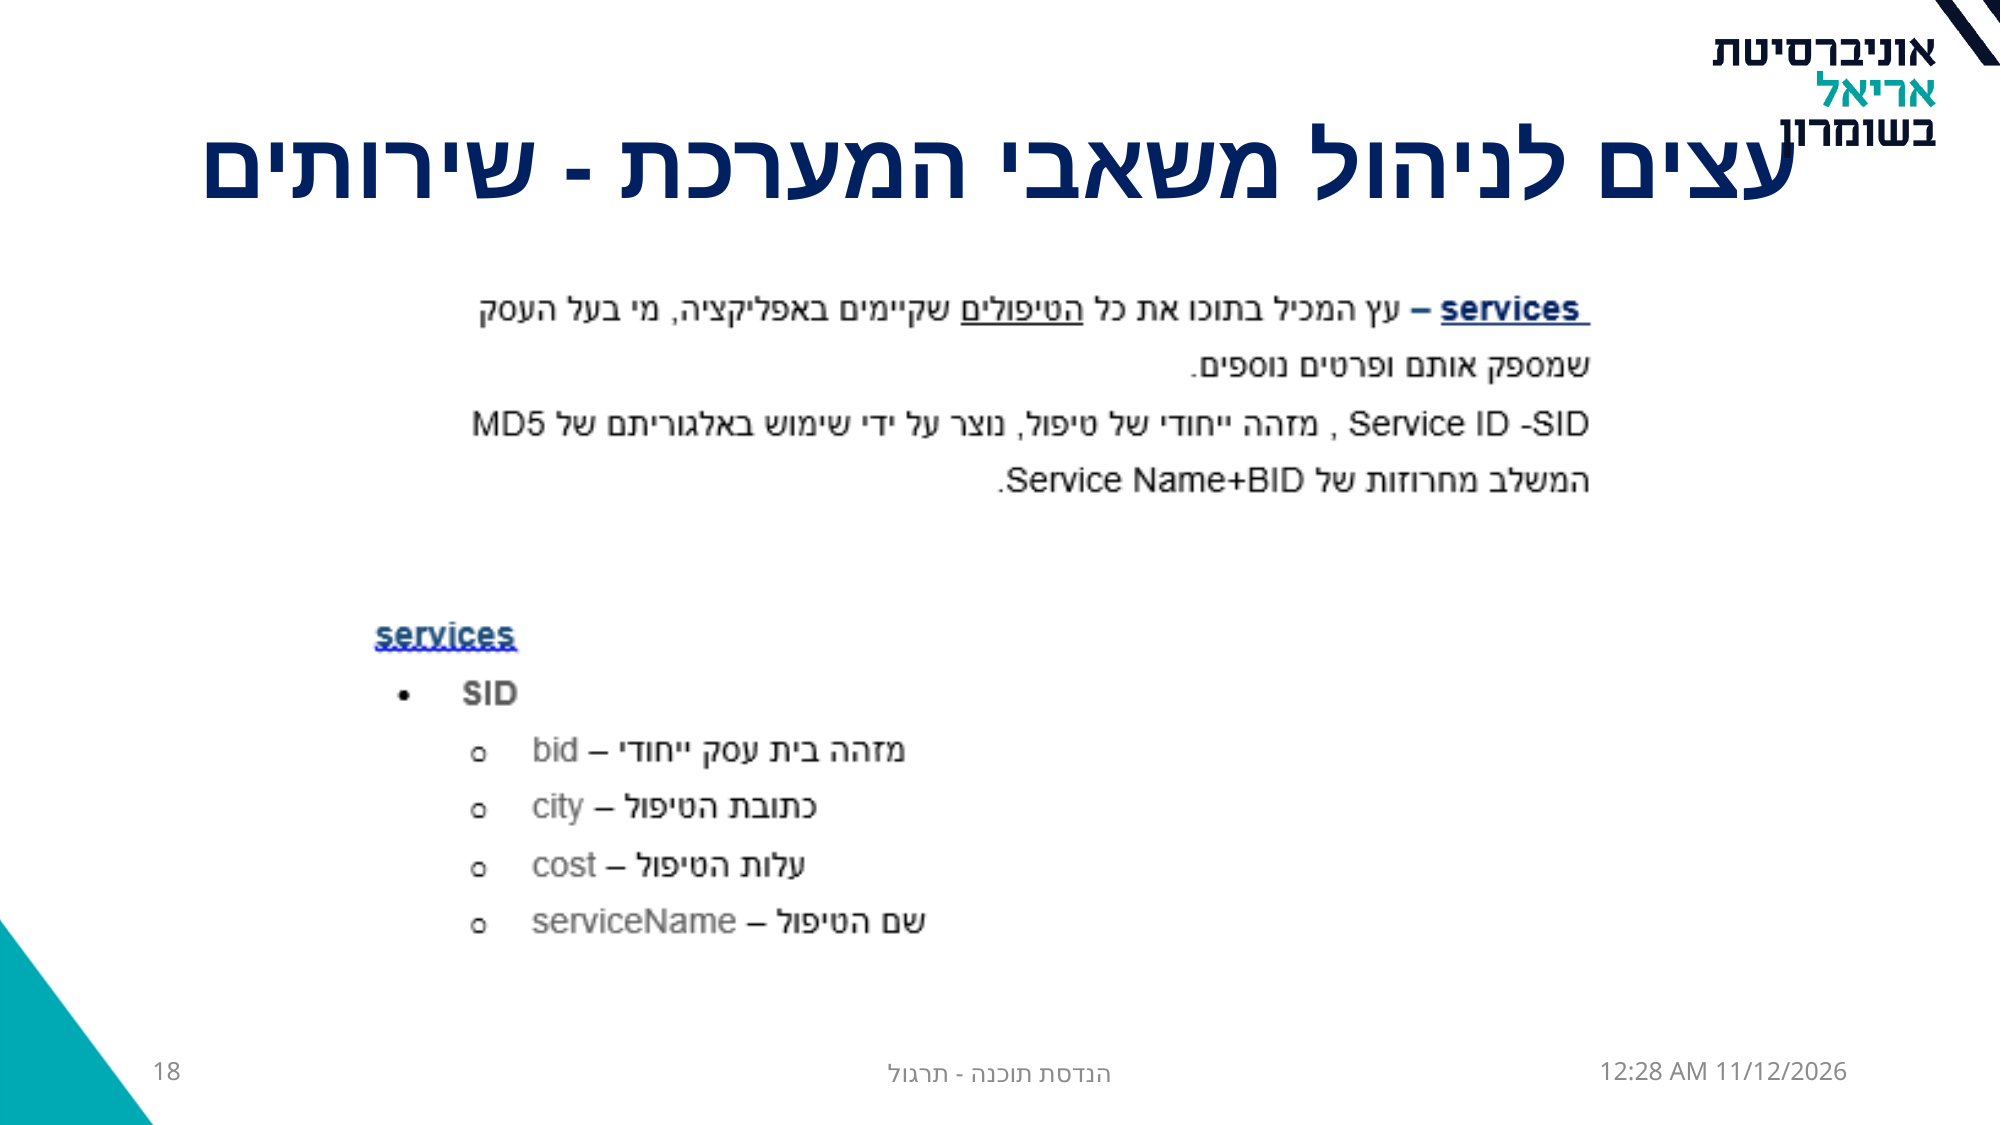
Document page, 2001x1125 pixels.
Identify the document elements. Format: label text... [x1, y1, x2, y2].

slide_number 09 דצמבר 19 [1412, 1042, 1863, 1103]
title עצים לניהול משאבי המערכת - שירותים [137, 59, 1863, 278]
footer הנדסת תוכנה - תרגול [662, 1042, 1338, 1103]
picture [302, 279, 1620, 964]
picture [0, 912, 173, 1125]
slide_number 18 [173, 1042, 588, 1103]
picture [1708, 0, 2000, 161]
